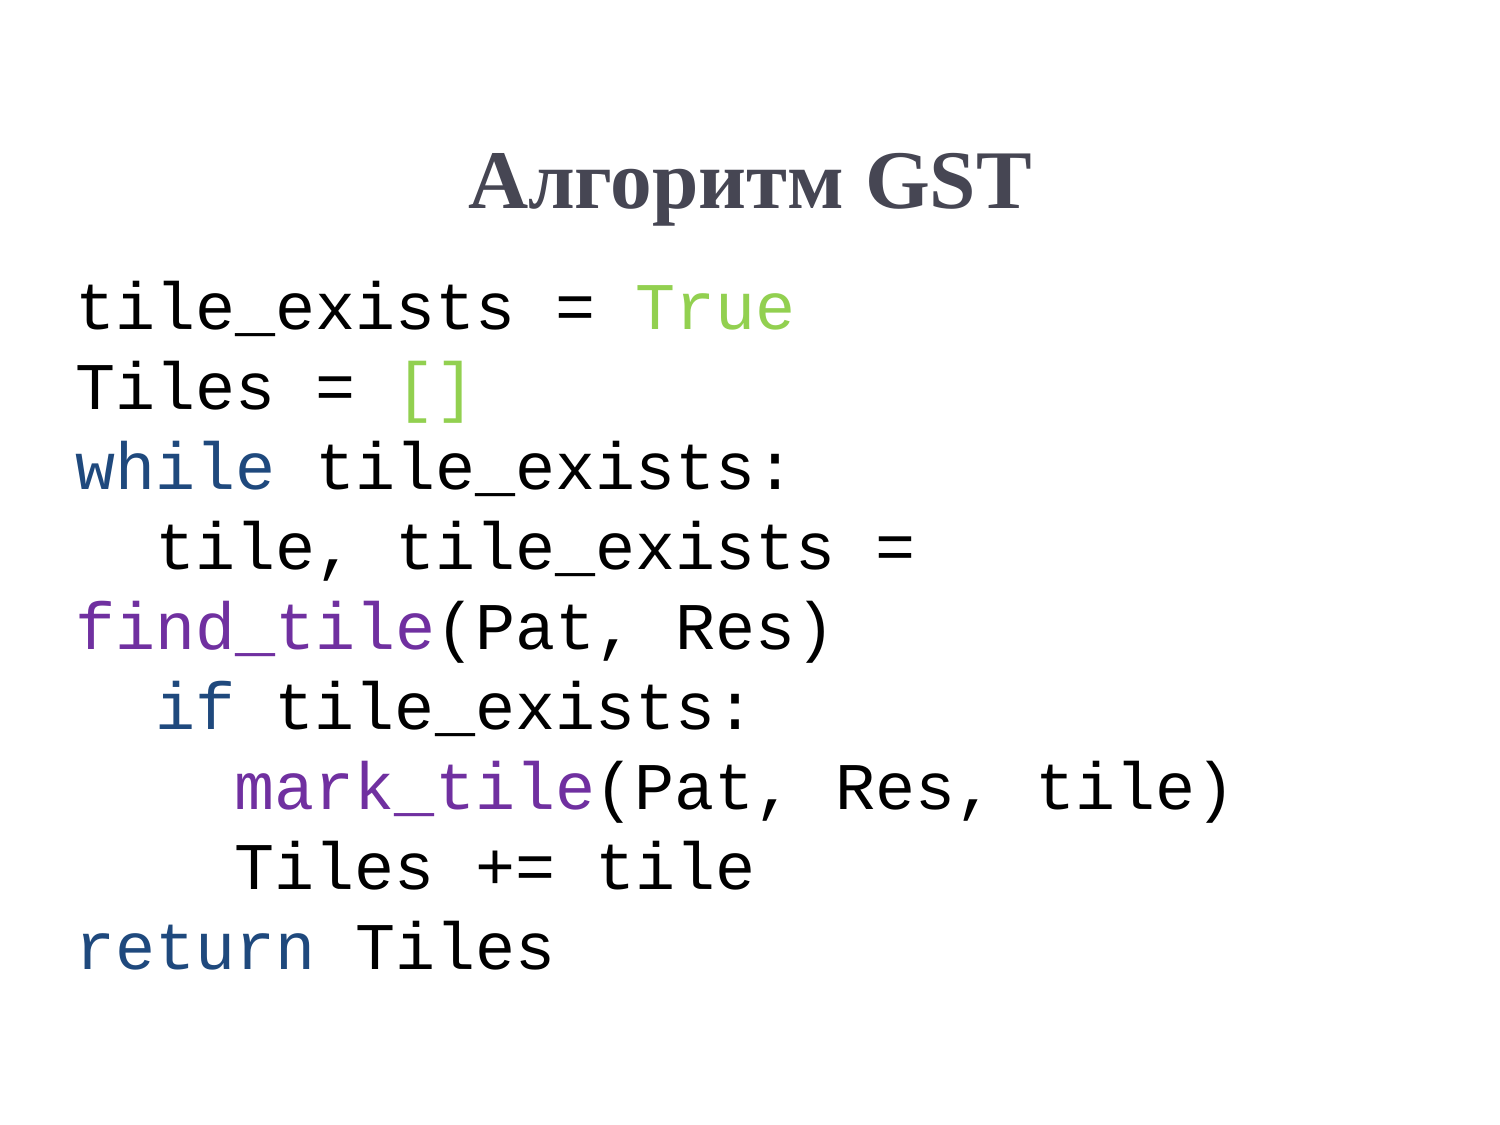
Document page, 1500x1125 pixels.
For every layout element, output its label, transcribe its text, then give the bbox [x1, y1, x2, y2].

text_box Алгоритм GST [75, 44, 1425, 233]
text_box tile_exists = True Tiles = [] while tile_exists: tile, tile_exists = find_tile(Pat, Res) if tile_exists: mark_tile(Pat, Res, tile) Tiles += tile return Tiles [75, 263, 1425, 916]
